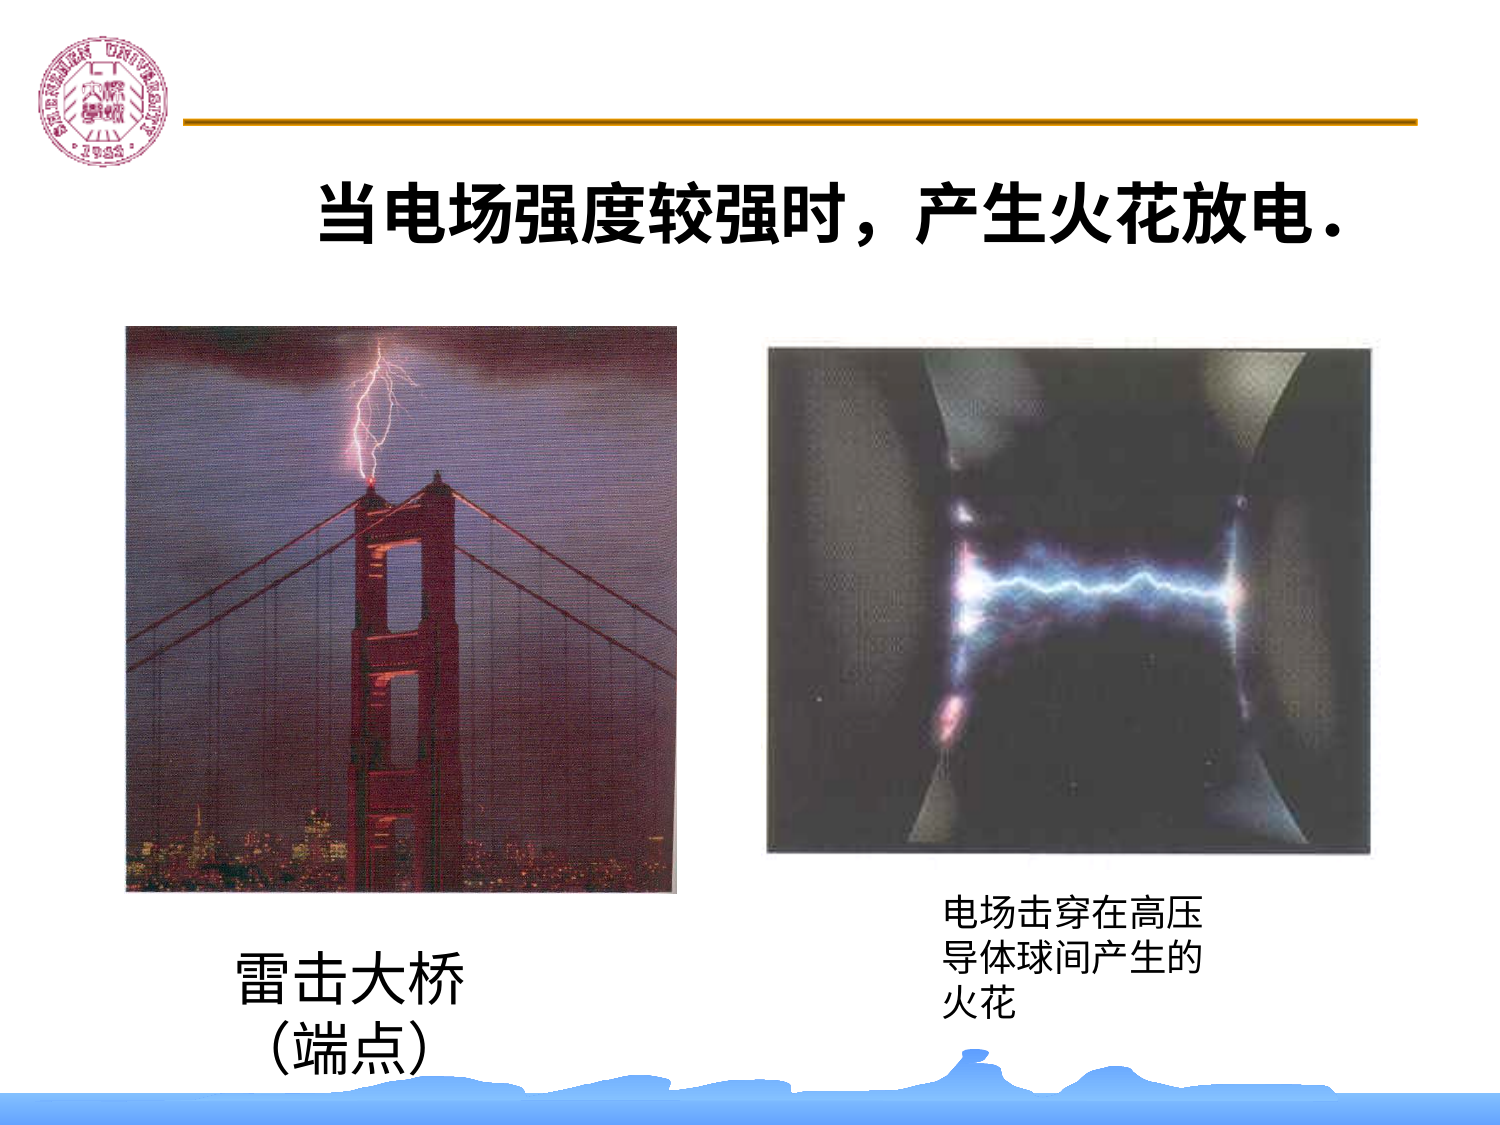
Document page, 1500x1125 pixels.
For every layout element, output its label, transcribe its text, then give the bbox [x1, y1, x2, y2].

text_box 电场击穿在高压导体球间产生的火花 [927, 881, 1256, 1003]
text_box 雷击大桥（端点） [218, 934, 587, 1090]
picture [761, 337, 1381, 871]
picture [23, 23, 188, 176]
text_box 当电场强度较强时，产生火花放电． [242, 148, 1429, 260]
picture [123, 326, 678, 895]
